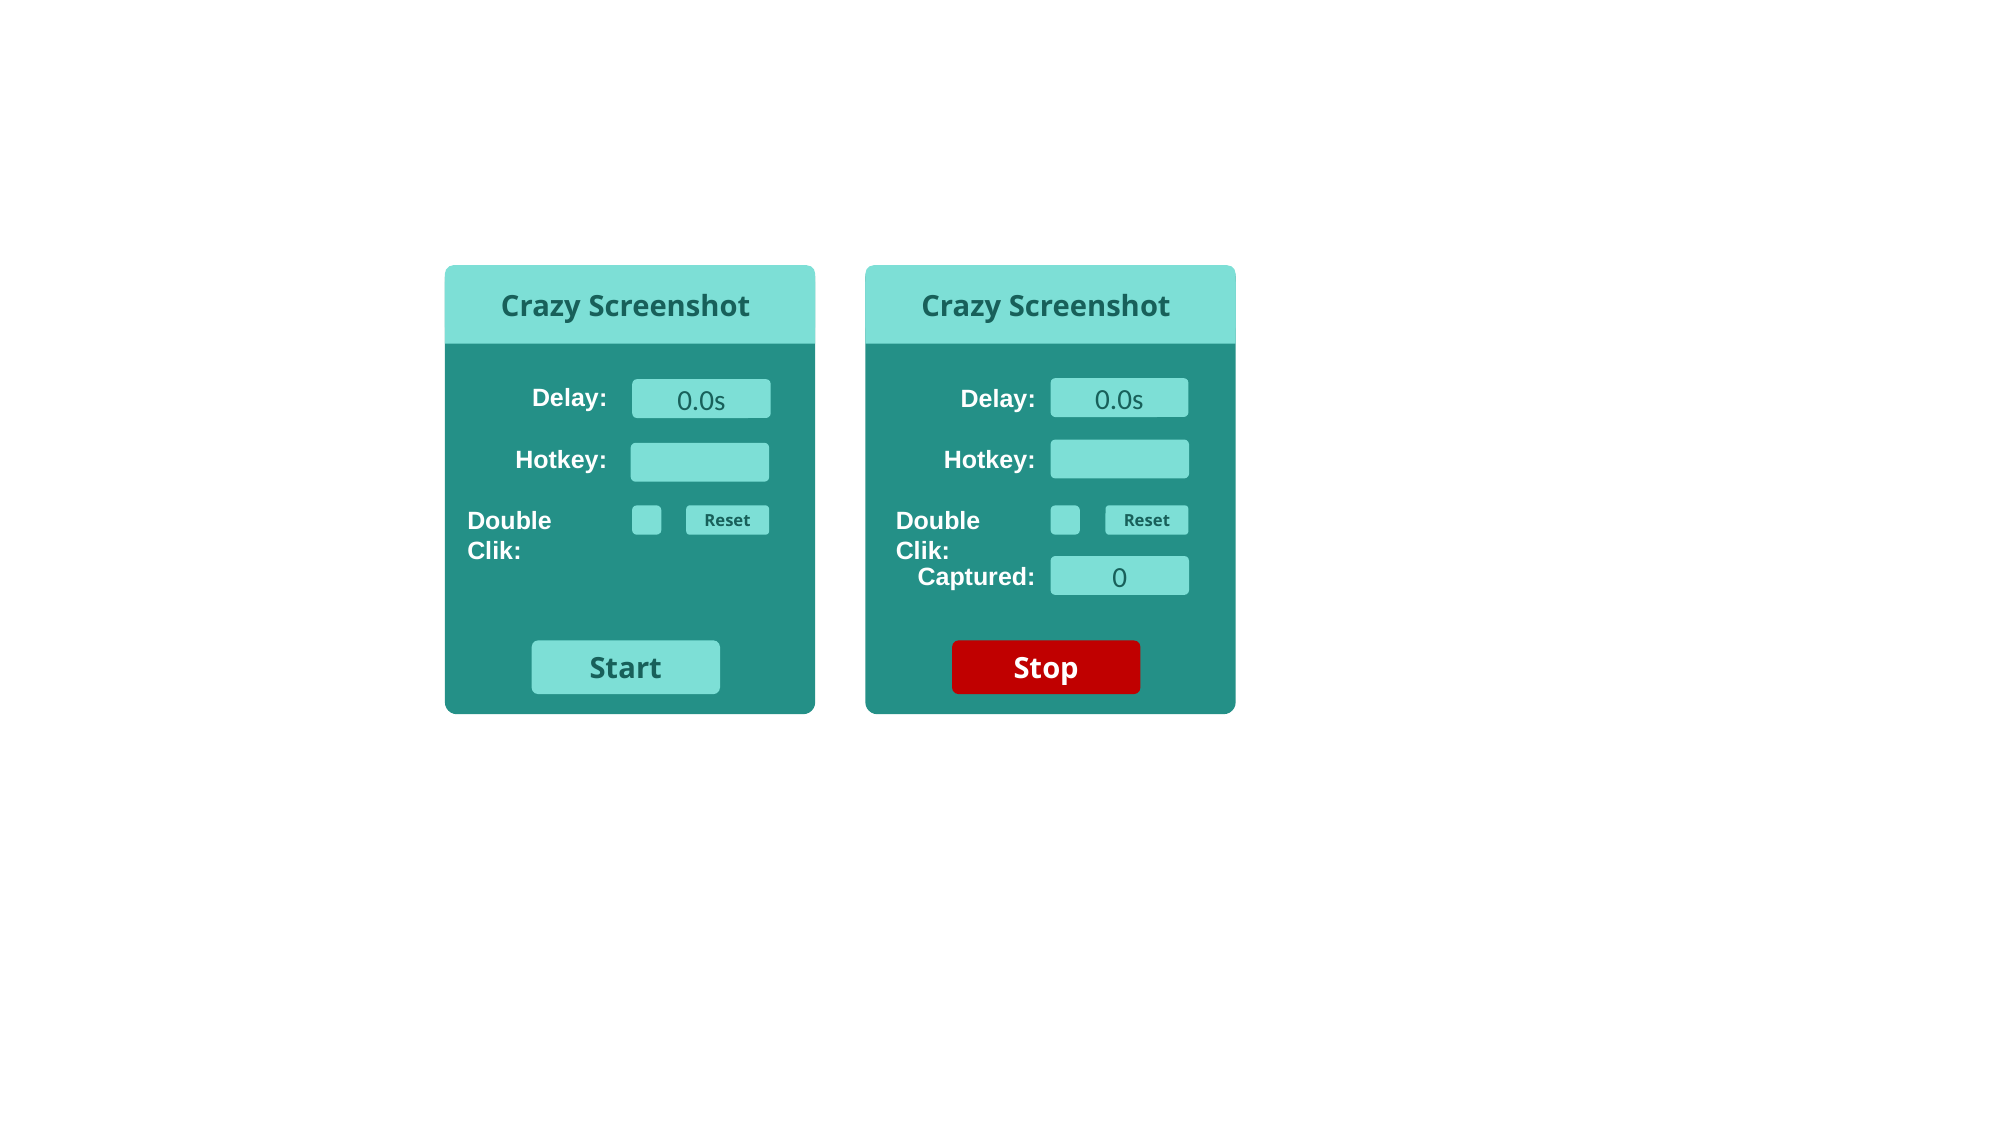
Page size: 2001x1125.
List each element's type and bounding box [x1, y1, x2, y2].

text_box [444, 264, 1237, 715]
